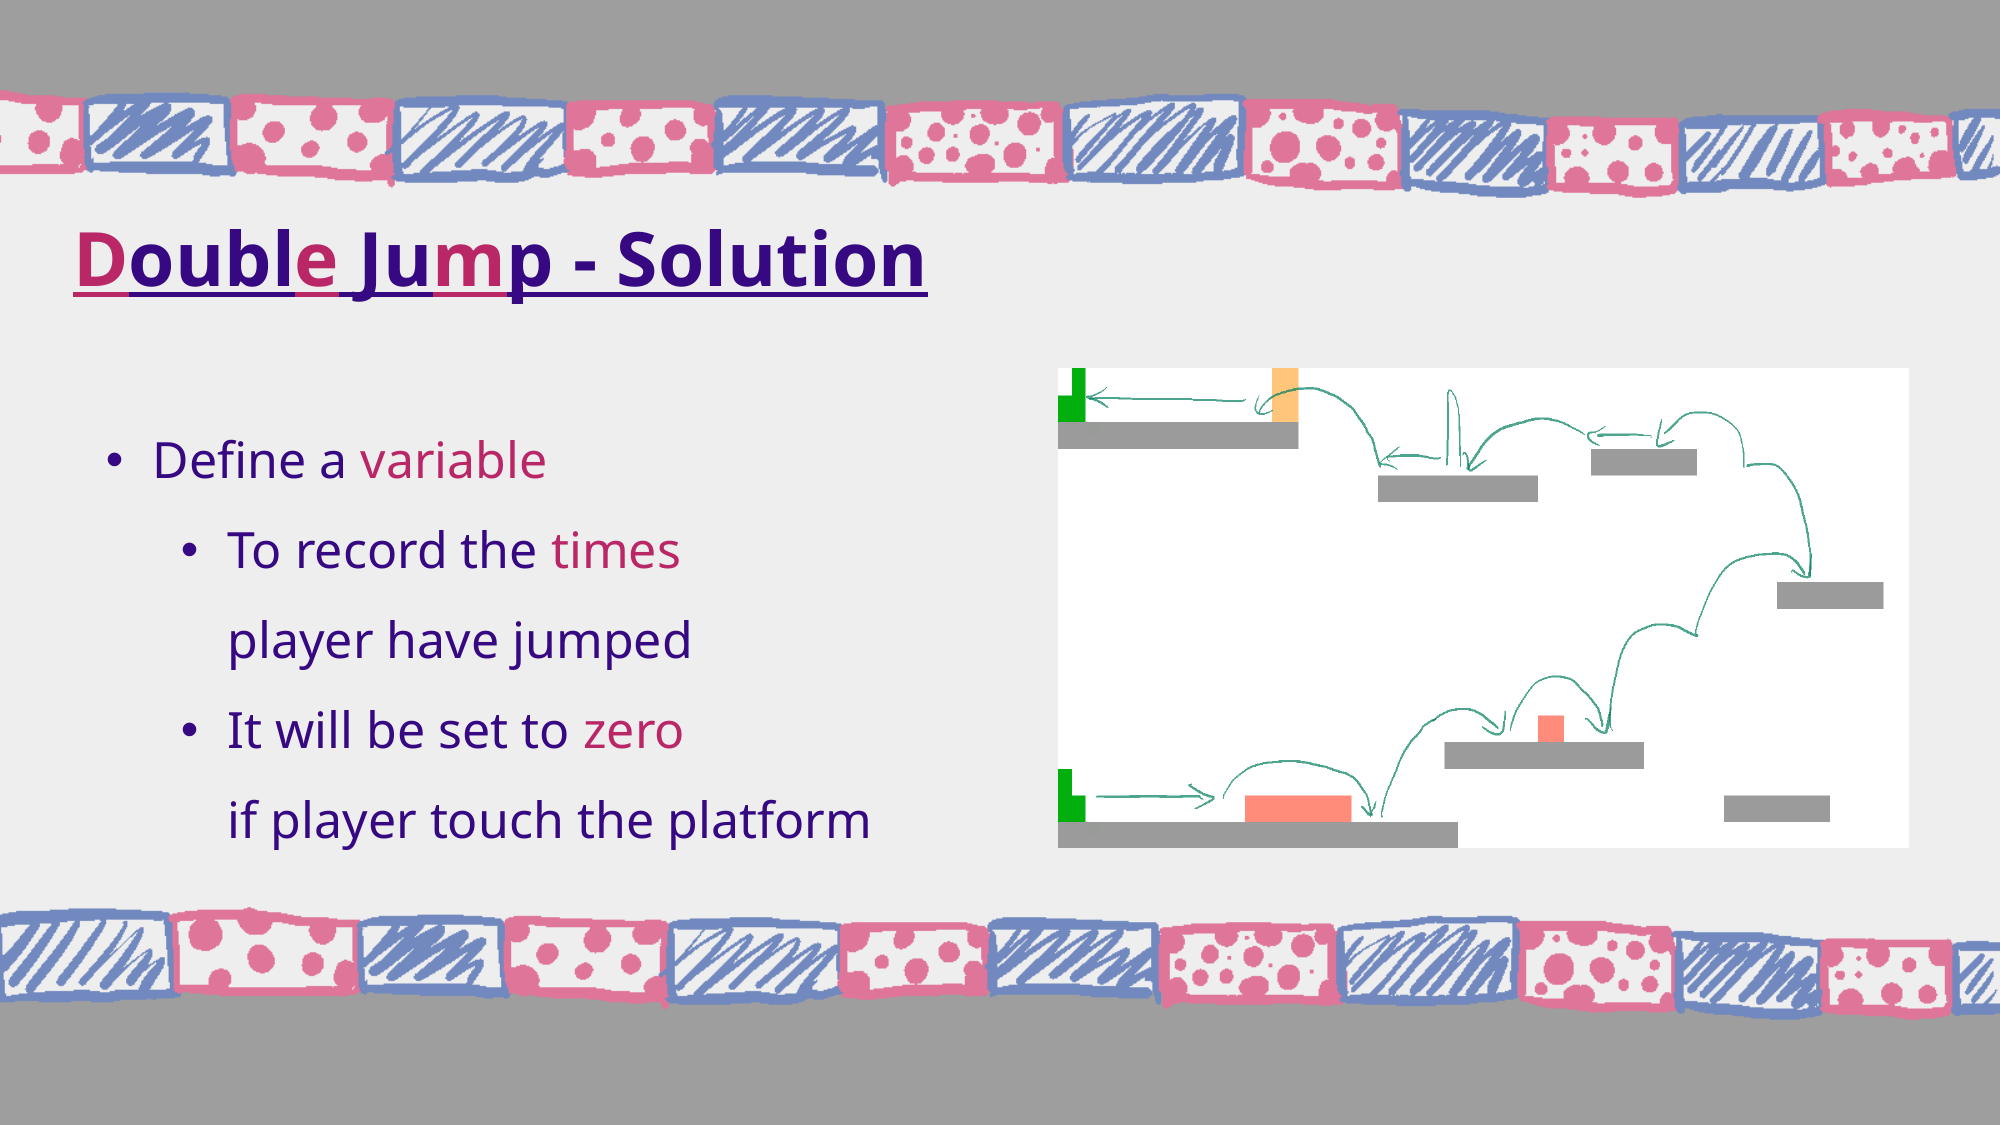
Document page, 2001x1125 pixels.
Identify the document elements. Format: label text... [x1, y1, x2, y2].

text_box Define a variable To record the times player have jumped It will be set to zero if player touch the platform [91, 391, 1180, 857]
text_box Double Jump - Solution [58, 203, 1269, 309]
picture [0, 0, 2000, 1125]
